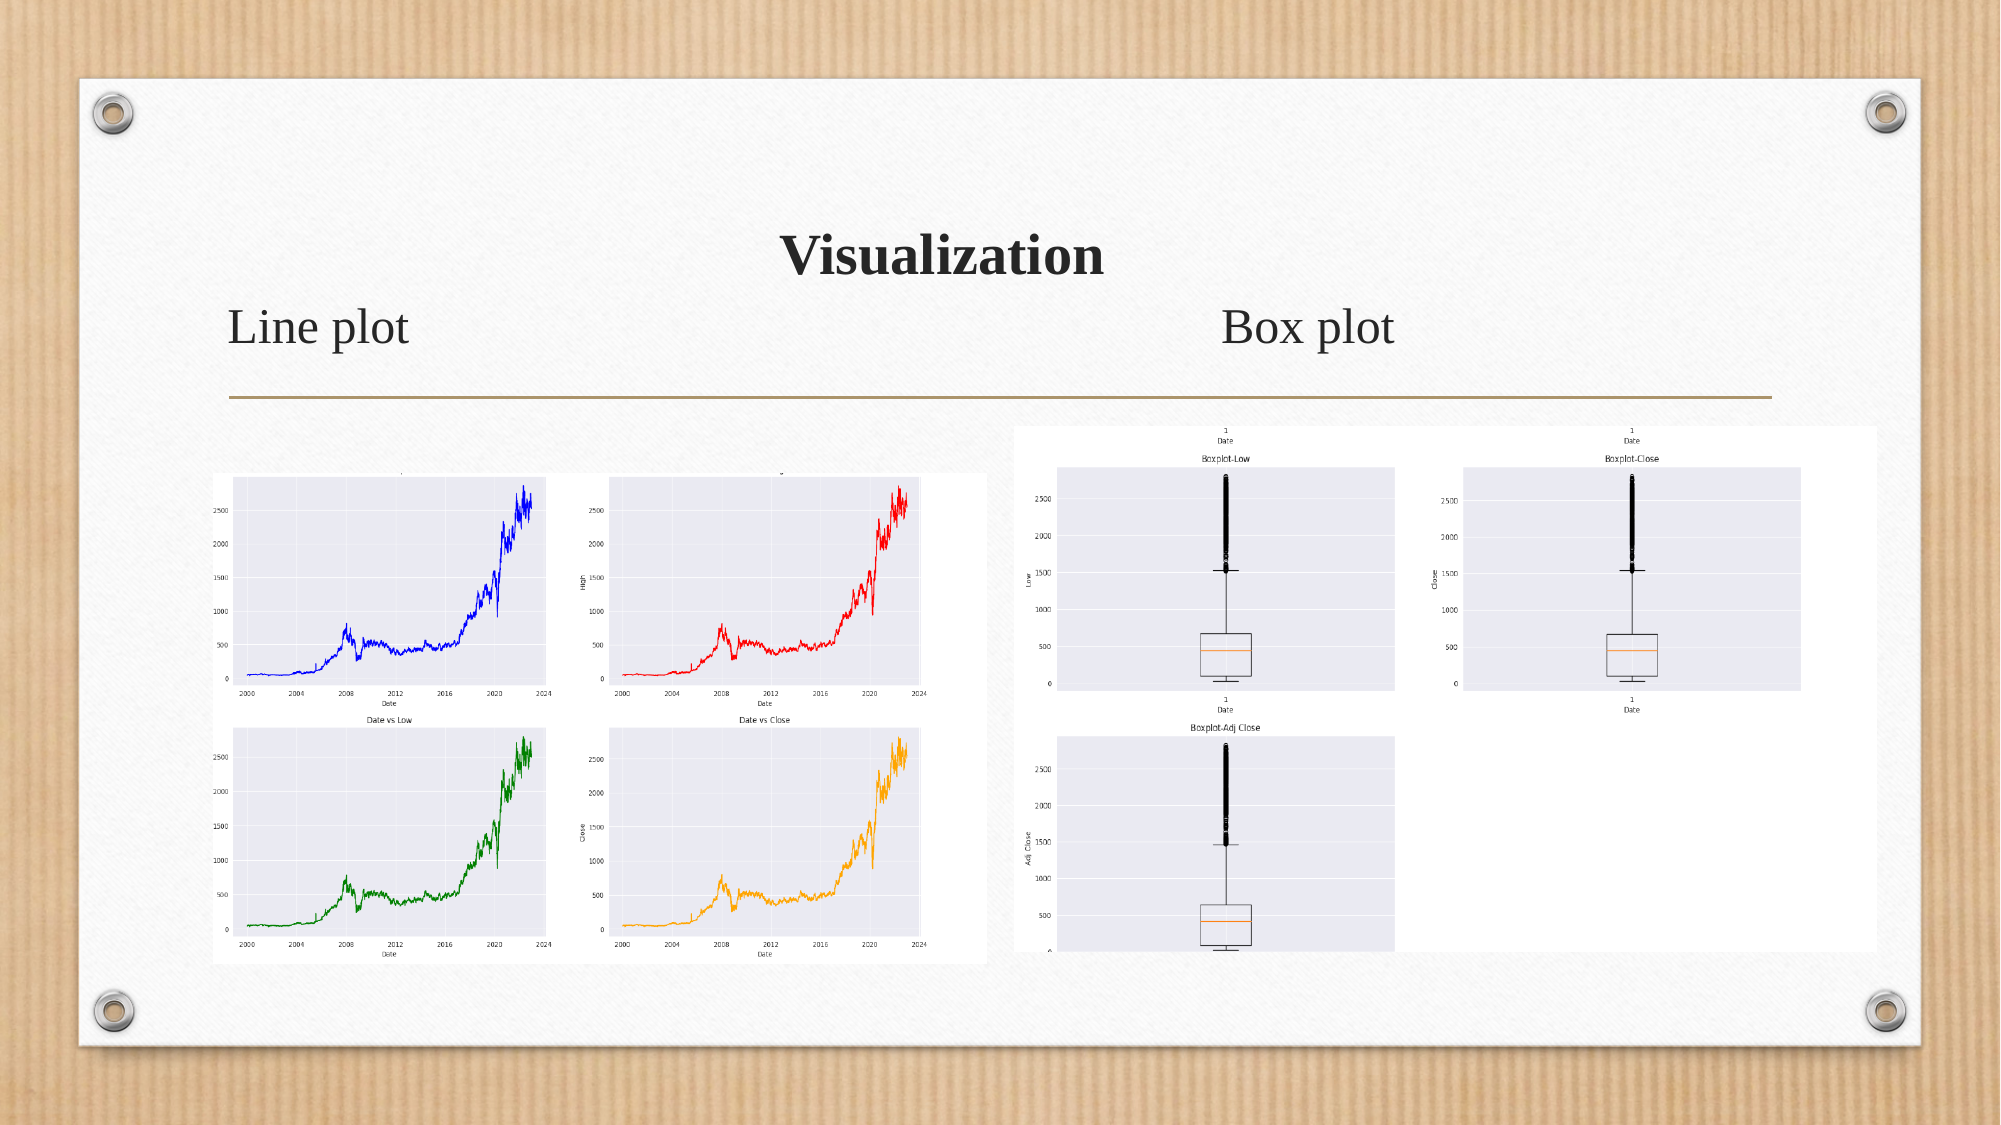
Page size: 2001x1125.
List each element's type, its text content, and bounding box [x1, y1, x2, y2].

picture [0, 0, 2001, 1125]
title Visualization Line plot Box plot [212, 161, 1788, 375]
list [212, 472, 988, 965]
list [1013, 426, 1877, 953]
